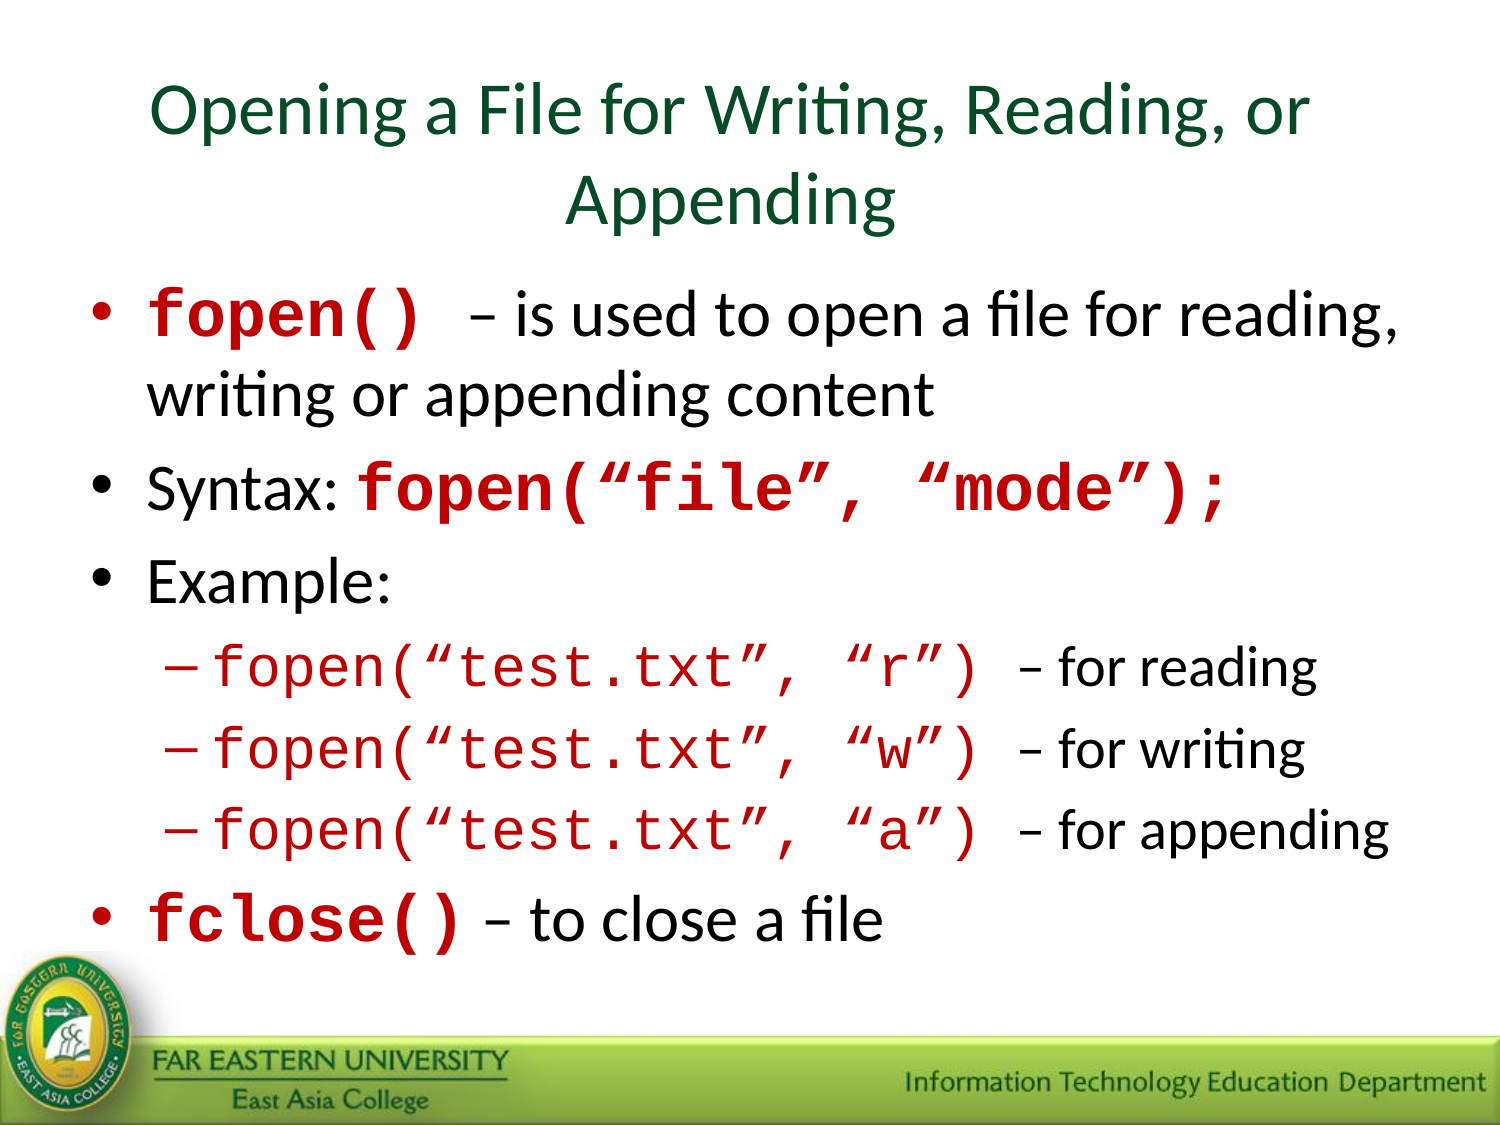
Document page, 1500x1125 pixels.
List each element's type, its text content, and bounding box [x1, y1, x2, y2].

list fopen() – is used to open a file for reading, writing or appending content Syntax: fopen(“file”, “mode”); Example: fopen(“test.txt”, “r”) – for reading fopen(“test.txt”, “w”) – for writing fopen(“test.txt”, “a”) – for appending fclose() – to close a file [75, 262, 1425, 1005]
picture [0, 951, 1500, 1125]
title Opening a File for Writing, Reading, or Appending [37, 87, 1425, 212]
